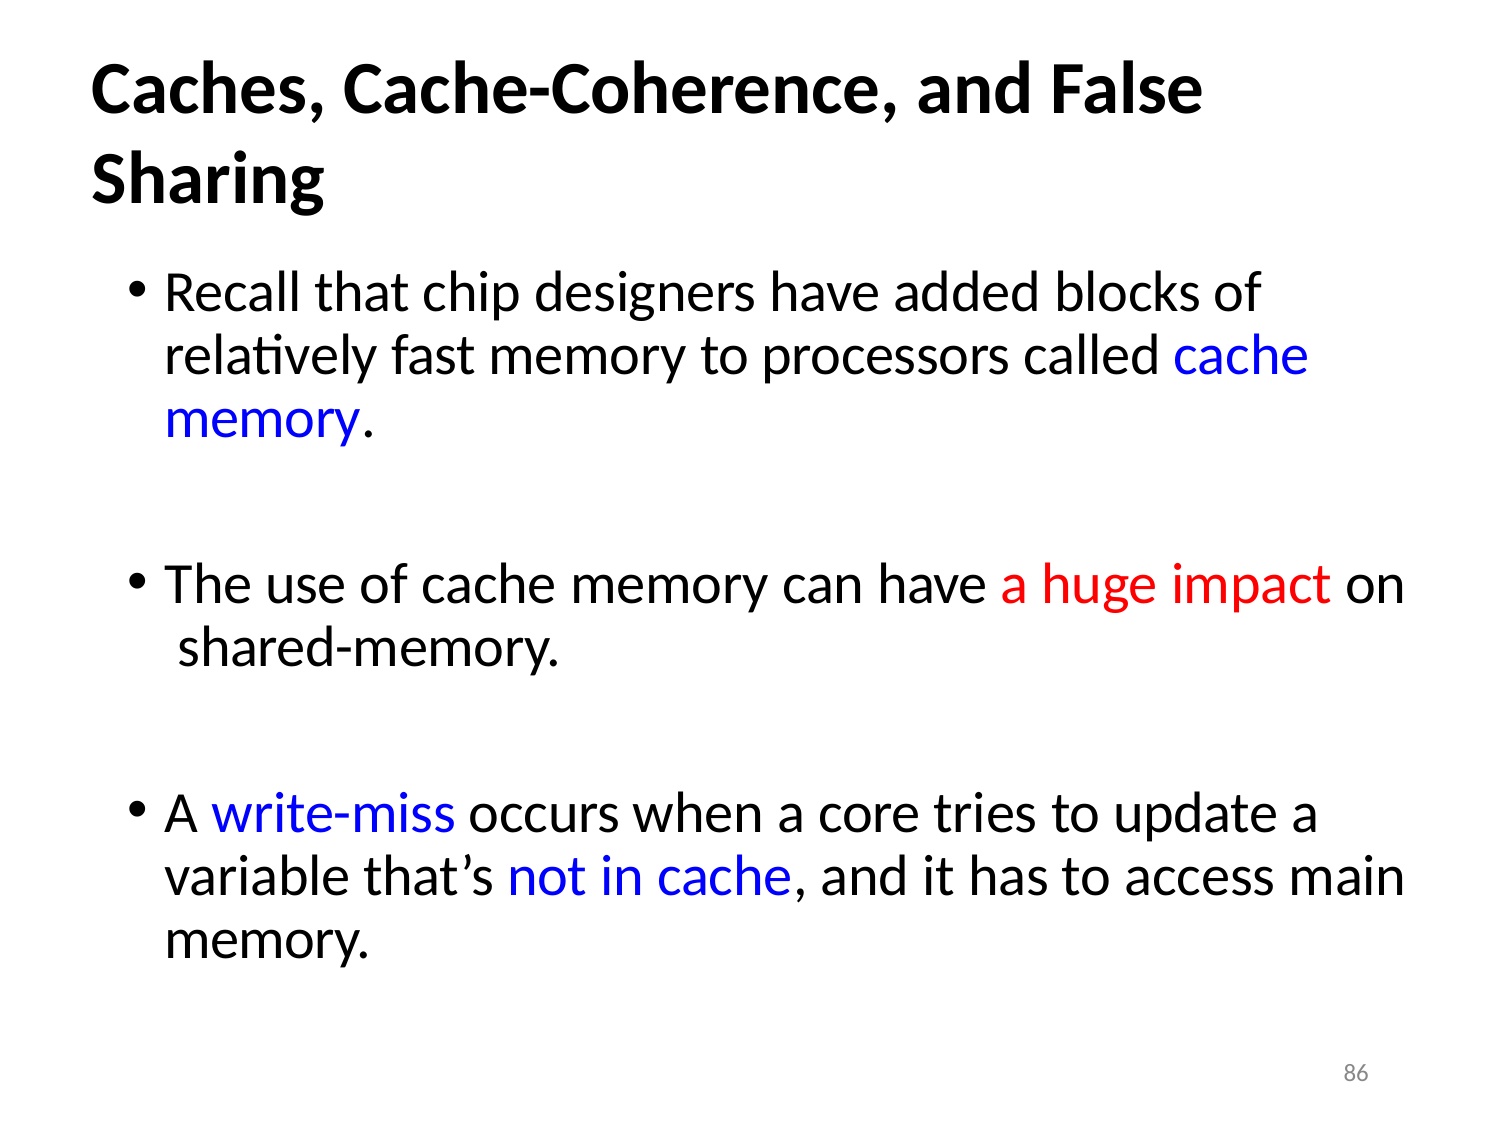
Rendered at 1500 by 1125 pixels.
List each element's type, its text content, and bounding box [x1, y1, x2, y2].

title Caches, Cache-Coherence, and False Sharing [89, 32, 1430, 223]
text_box Recall that chip designers have added blocks of relatively fast memory to processors called cache memory. The use of cache memory can have a huge impact on shared-memory. A write-miss occurs when a core tries to update a variable that’s not in cache, and it has to access main memory. [125, 250, 1422, 970]
text_box 86 [1337, 1060, 1389, 1087]
